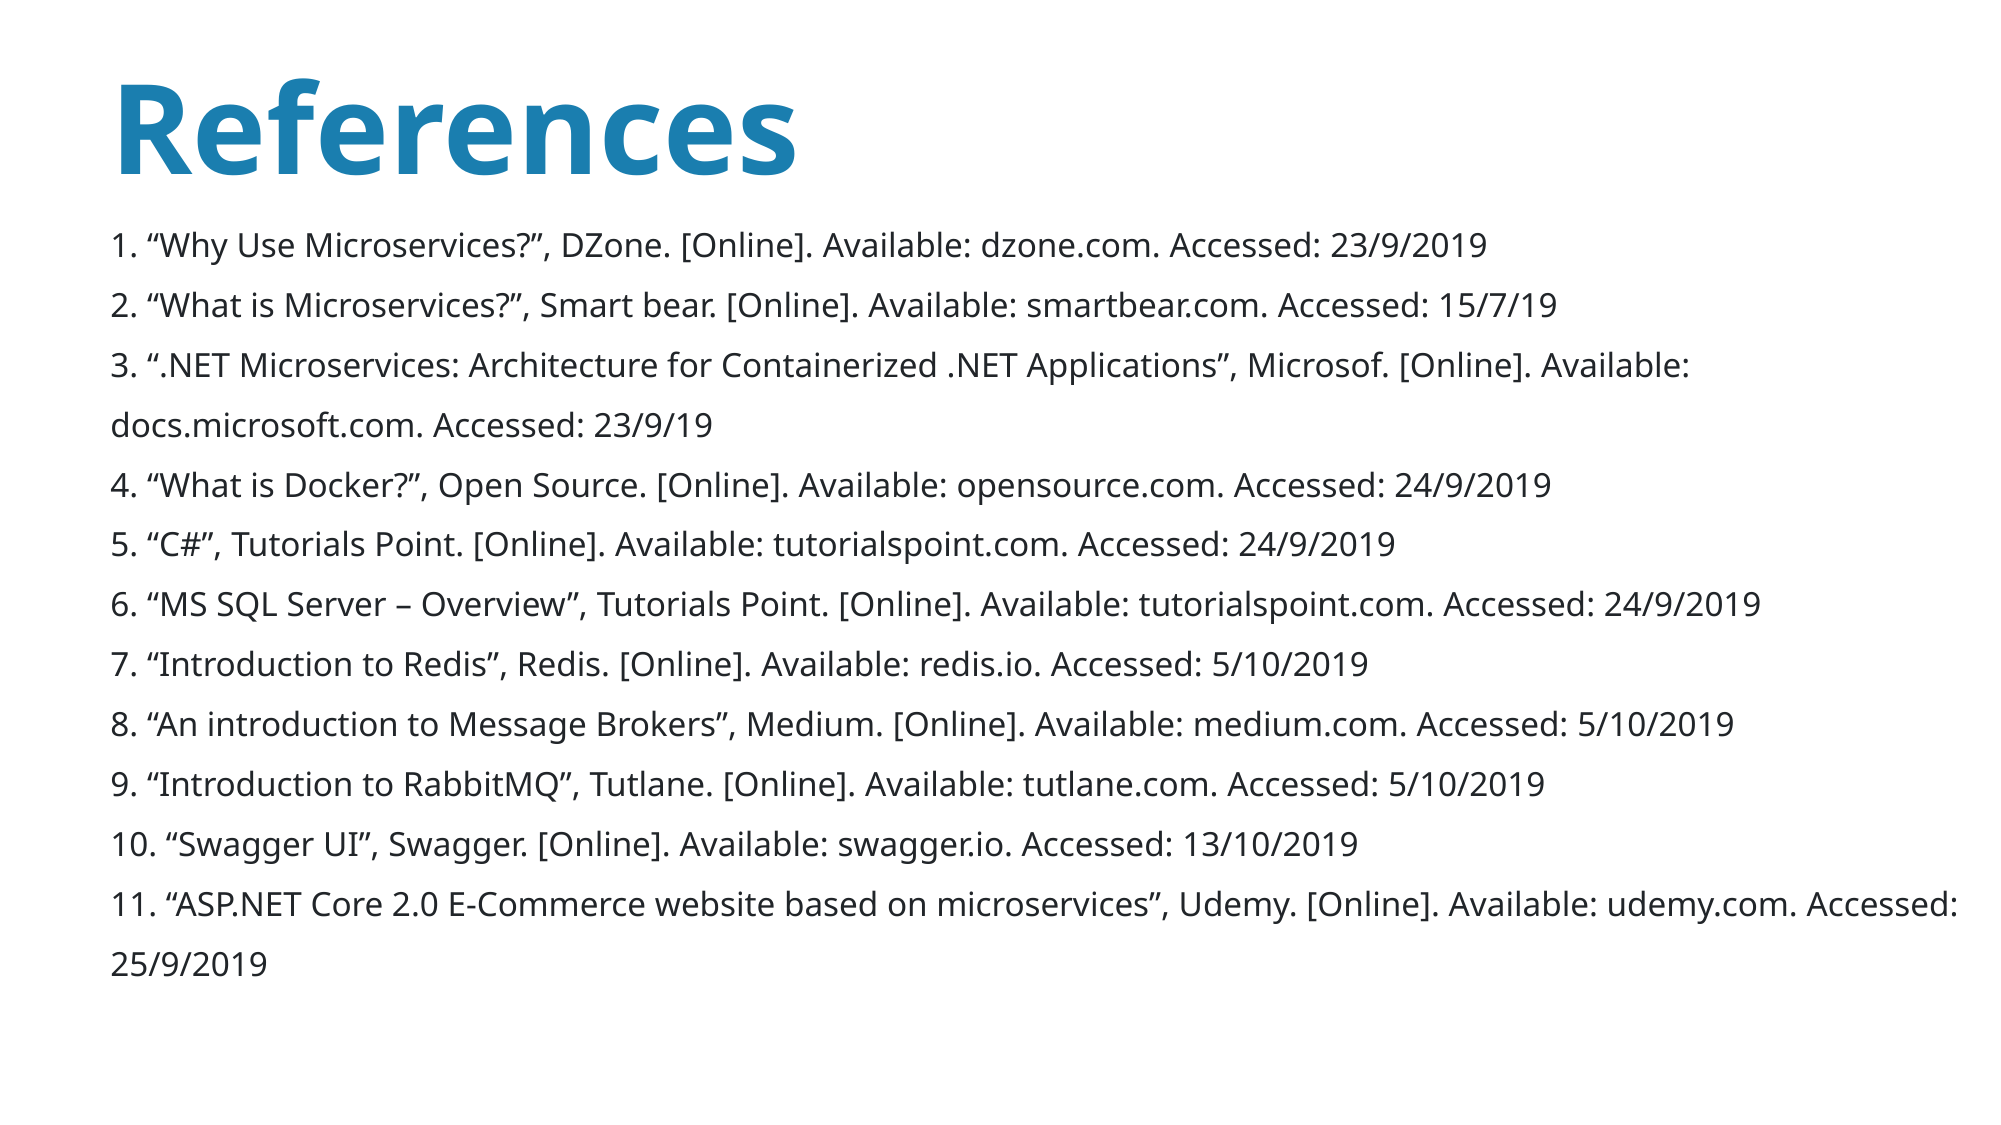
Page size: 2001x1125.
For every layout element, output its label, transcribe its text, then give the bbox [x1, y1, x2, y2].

text_box 1. “Why Use Microservices?”, DZone. [Online]. Available: dzone.com. Accessed: 23/9/2019 2. “What is Microservices?”, Smart bear. [Online]. Available: smartbear.com. Accessed: 15/7/19 3. “.NET Microservices: Architecture for Containerized .NET Applications”, Microsof. [Online]. Available: docs.microsoft.com. Accessed: 23/9/19 4. “What is Docker?”, Open Source. [Online]. Available: opensource.com. Accessed: 24/9/2019 5. “C#”, Tutorials Point. [Online]. Available: tutorialspoint.com. Accessed: 24/9/2019 6. “MS SQL Server – Overview”, Tutorials Point. [Online]. Available: tutorialspoint.com. Accessed: 24/9/2019 7. “Introduction to Redis”, Redis. [Online]. Available: redis.io. Accessed: 5/10/2019 8. “An introduction to Message Brokers”, Medium. [Online]. Available: medium.com. Accessed: 5/10/2019 9. “Introduction to RabbitMQ”, Tutlane. [Online]. Available: tutlane.com. Accessed: 5/10/2019 10. “Swagger UI”, Swagger. [Online]. Available: swagger.io. Accessed: 13/10/2019 11. “ASP.NET Core 2.0 E-Commerce website based on microservices”, Udemy. [Online]. Available: udemy.com. Accessed: 25/9/2019 [95, 196, 2000, 991]
text_box References [95, 59, 1925, 196]
